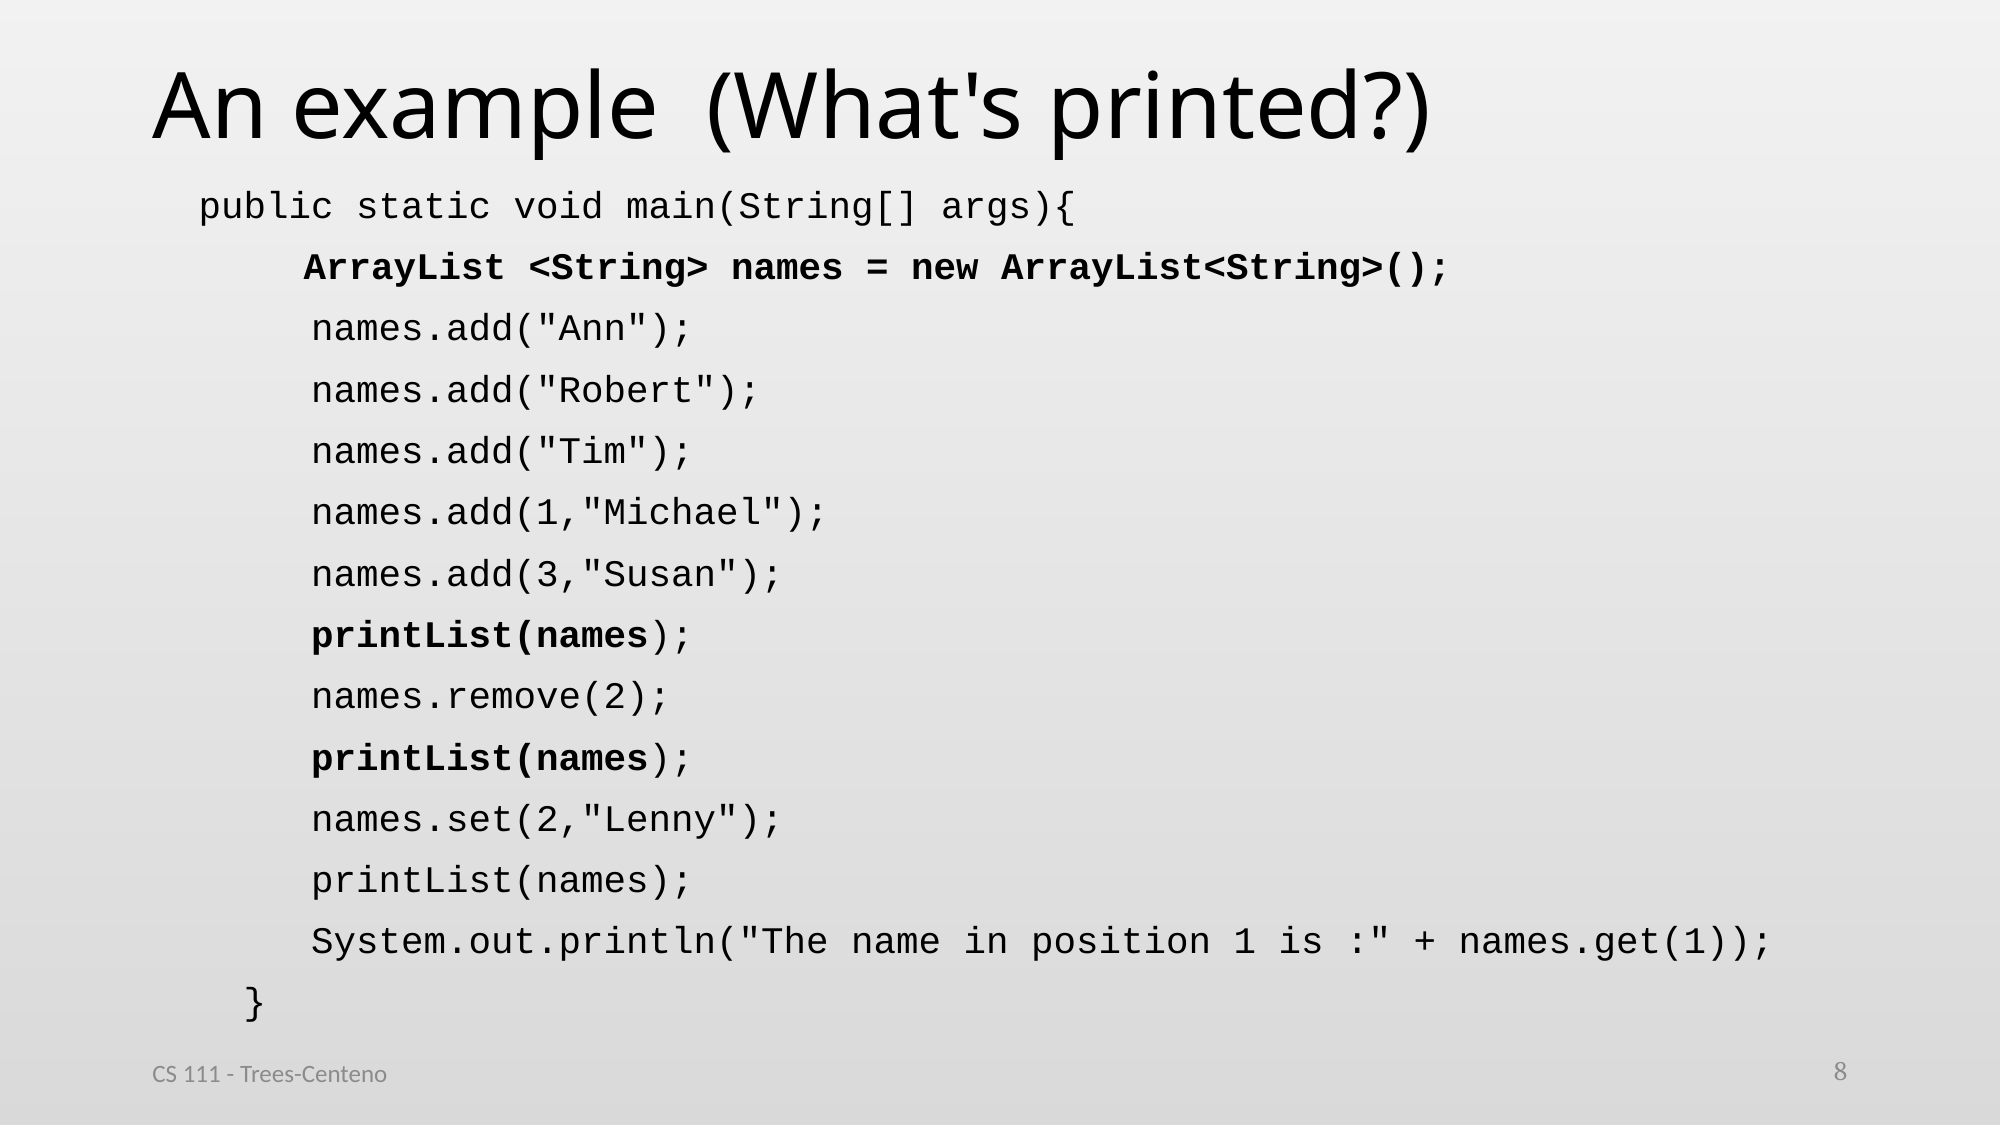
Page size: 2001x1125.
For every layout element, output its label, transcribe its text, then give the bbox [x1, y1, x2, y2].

title An example (What's printed?) [137, 0, 1863, 218]
slide_number 8 [1412, 1043, 1863, 1103]
slide_number CS 111 - Trees-Centeno [137, 1042, 588, 1103]
list public static void main(String[] args){ ArrayList <String> names = new ArrayList<String>(); names.add("Ann"); names.add("Robert"); names.add("Tim"); names.add(1,"Michael"); names.add(3,"Susan"); printList(names); names.remove(2); printList(names); names.set(2,"Lenny"); printList(names); System.out.println("The name in position 1 is :" + names.get(1)); } [160, 178, 1932, 1043]
